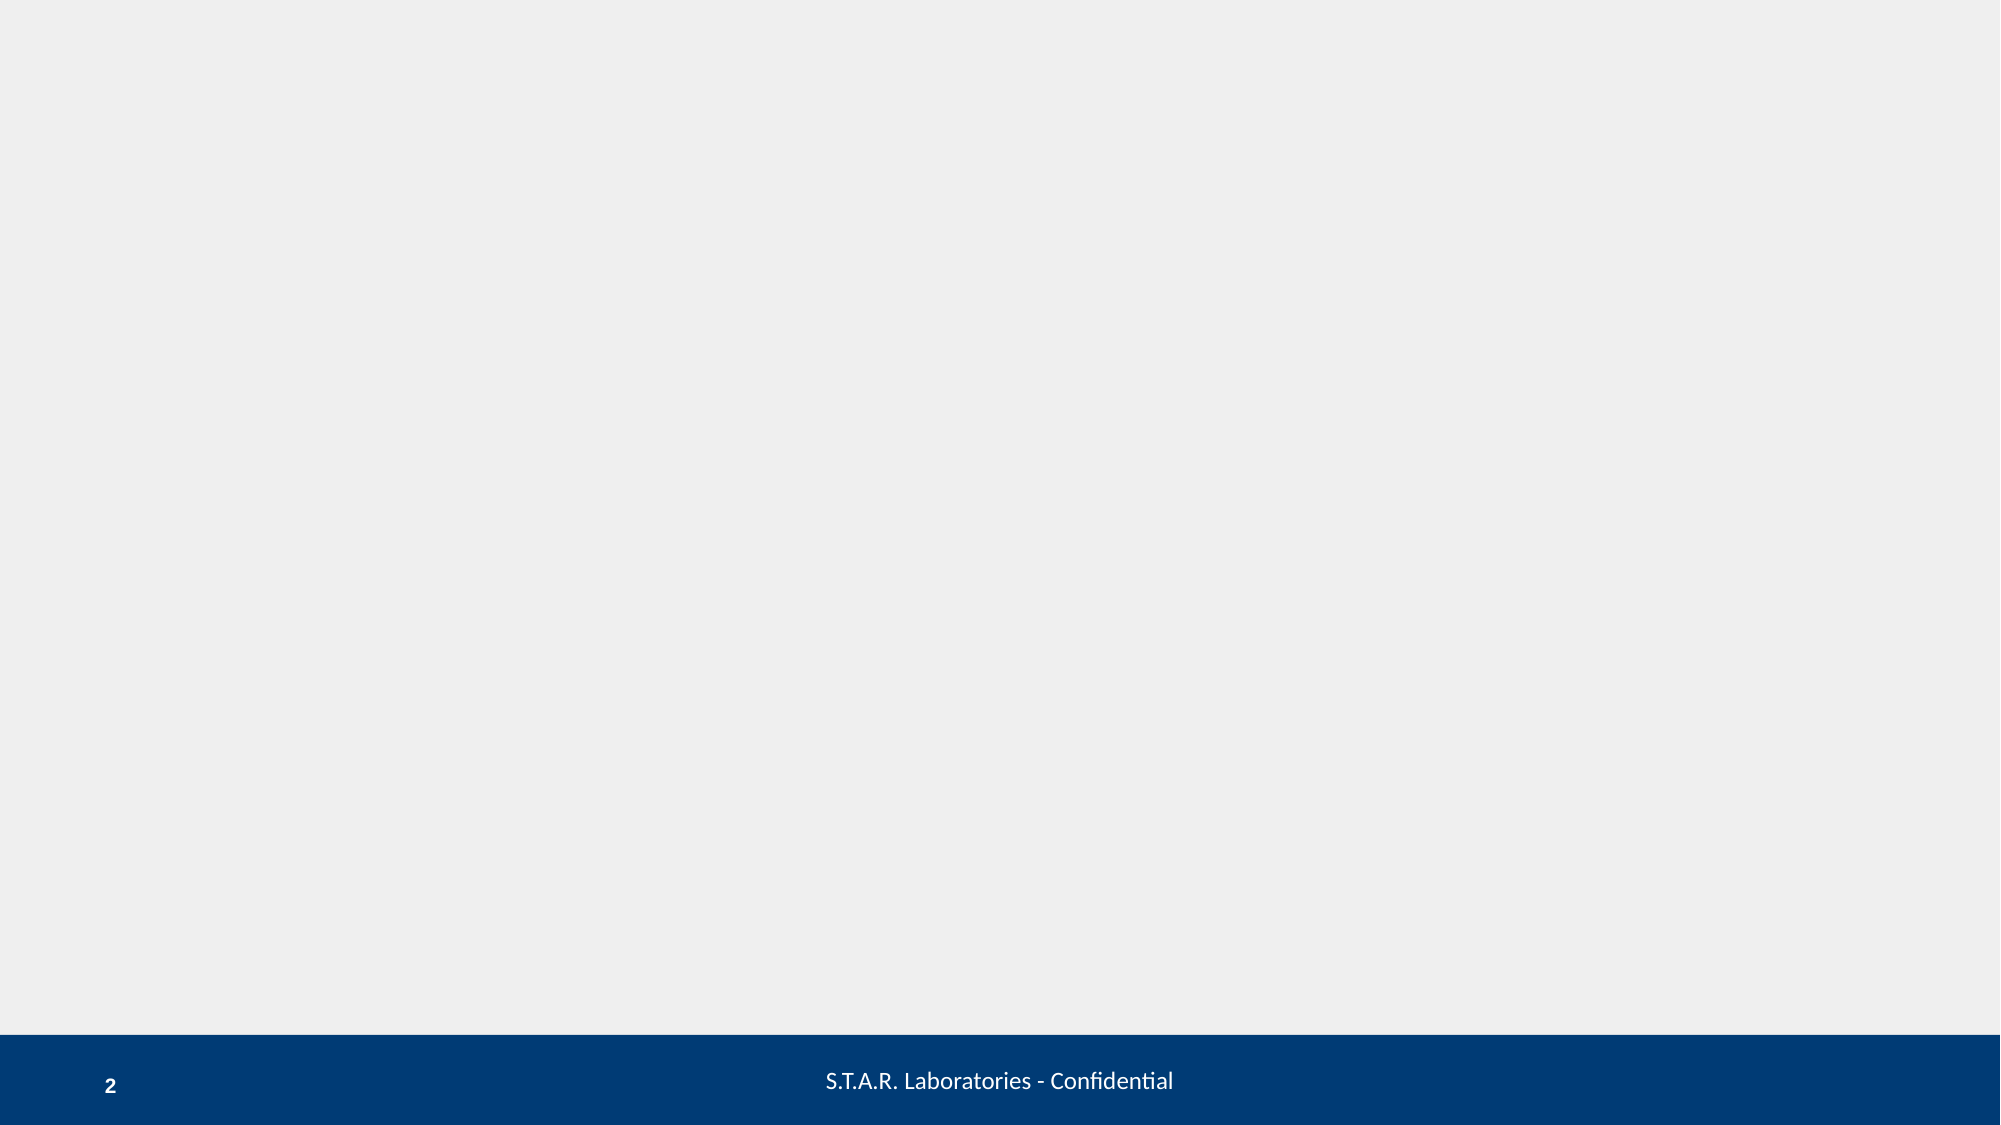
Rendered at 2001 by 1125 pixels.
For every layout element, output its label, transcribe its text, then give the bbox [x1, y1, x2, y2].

slide_number 2 [90, 1065, 222, 1115]
